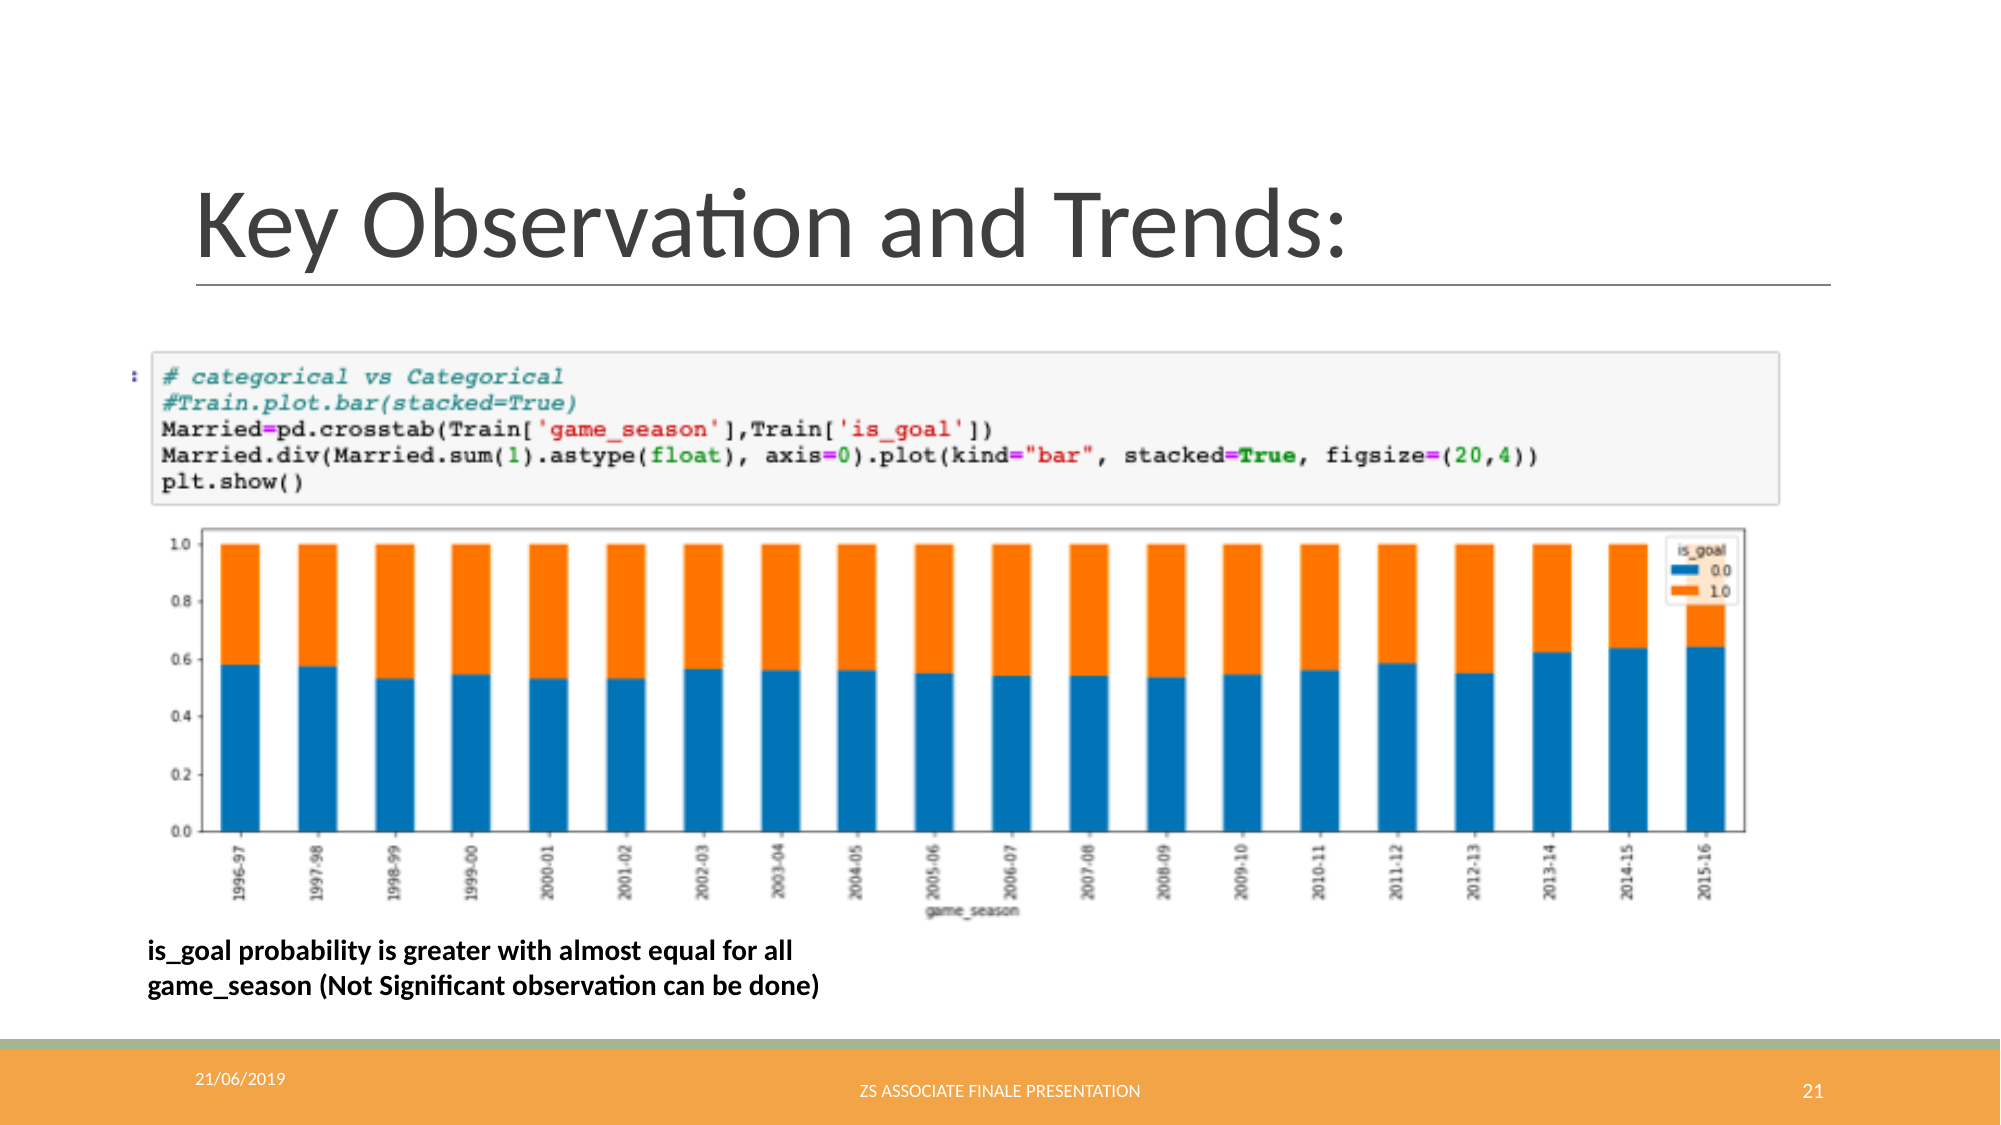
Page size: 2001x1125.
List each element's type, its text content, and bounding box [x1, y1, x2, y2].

footer ZS ASSOCIATE FINALE PRESENTATION [604, 1059, 1396, 1120]
picture [132, 319, 1795, 927]
text_box is_goal probability is greater with almost equal for all game_season (Not Significant observation can be done) [132, 936, 868, 1028]
title Key Observation and Trends: [180, 47, 1830, 285]
slide_number ‹#› [1624, 1059, 1840, 1120]
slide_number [180, 1059, 586, 1120]
